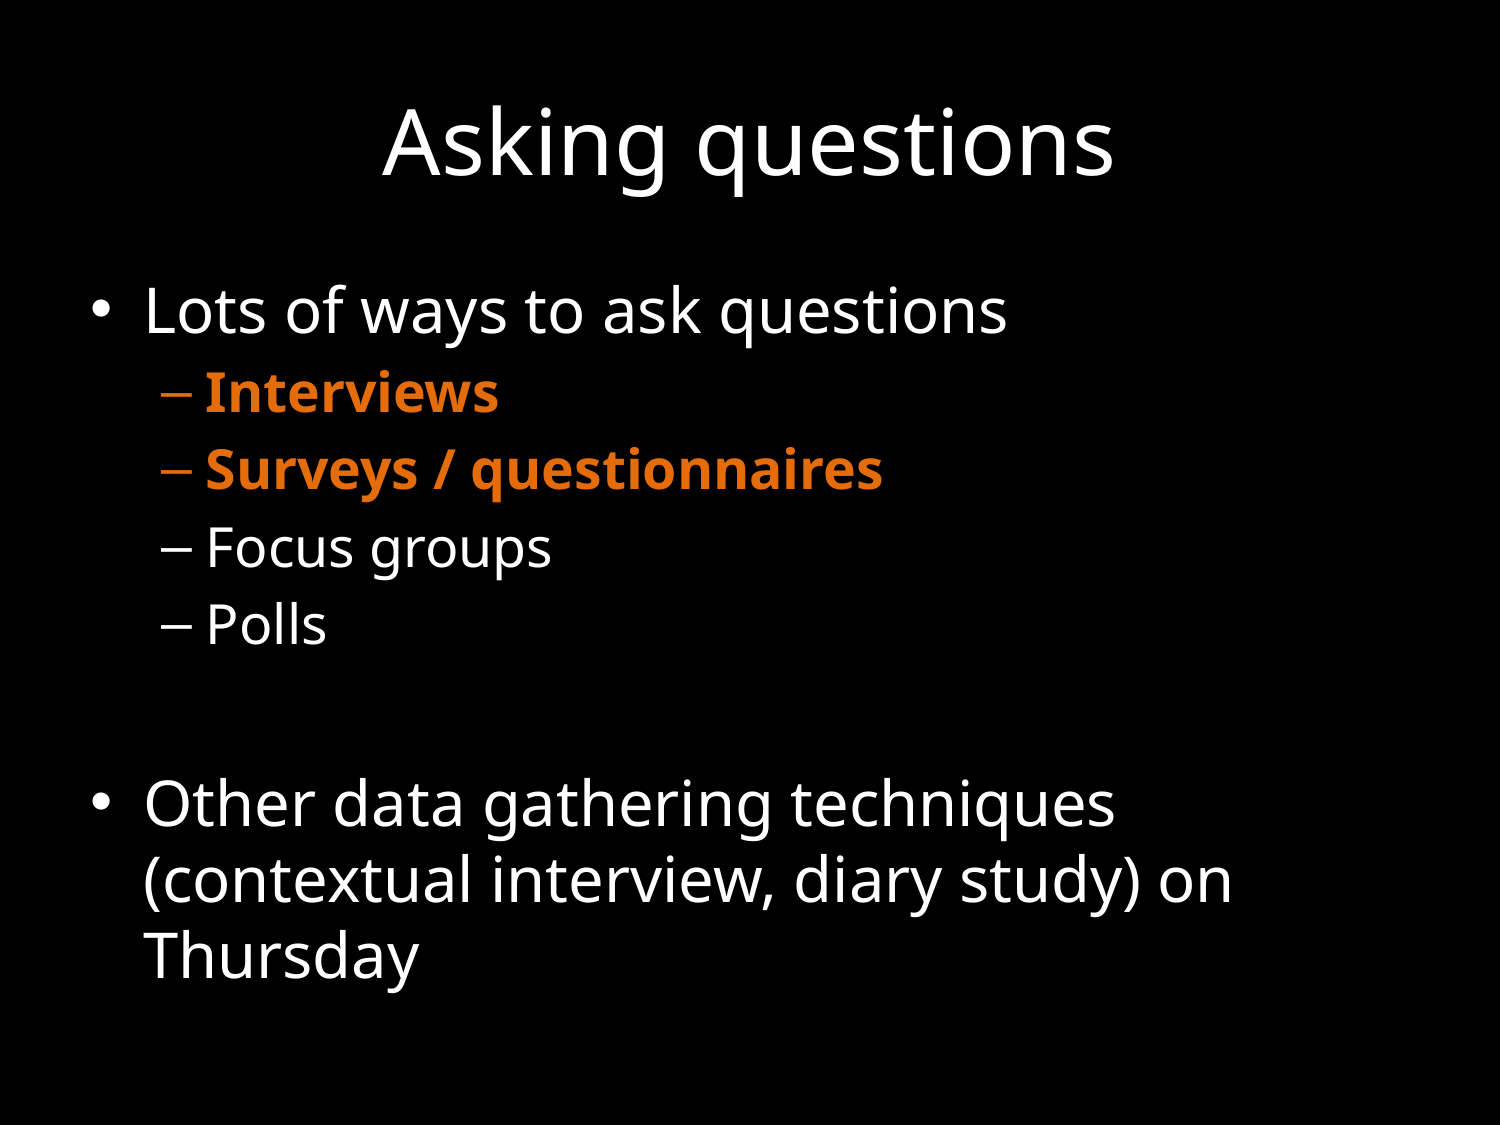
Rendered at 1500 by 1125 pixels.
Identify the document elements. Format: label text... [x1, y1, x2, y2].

list Lots of ways to ask questions Interviews Surveys / questionnaires Focus groups Polls Other data gathering techniques (contextual interview, diary study) on Thursday [75, 262, 1425, 1005]
title Asking questions [75, 45, 1425, 233]
